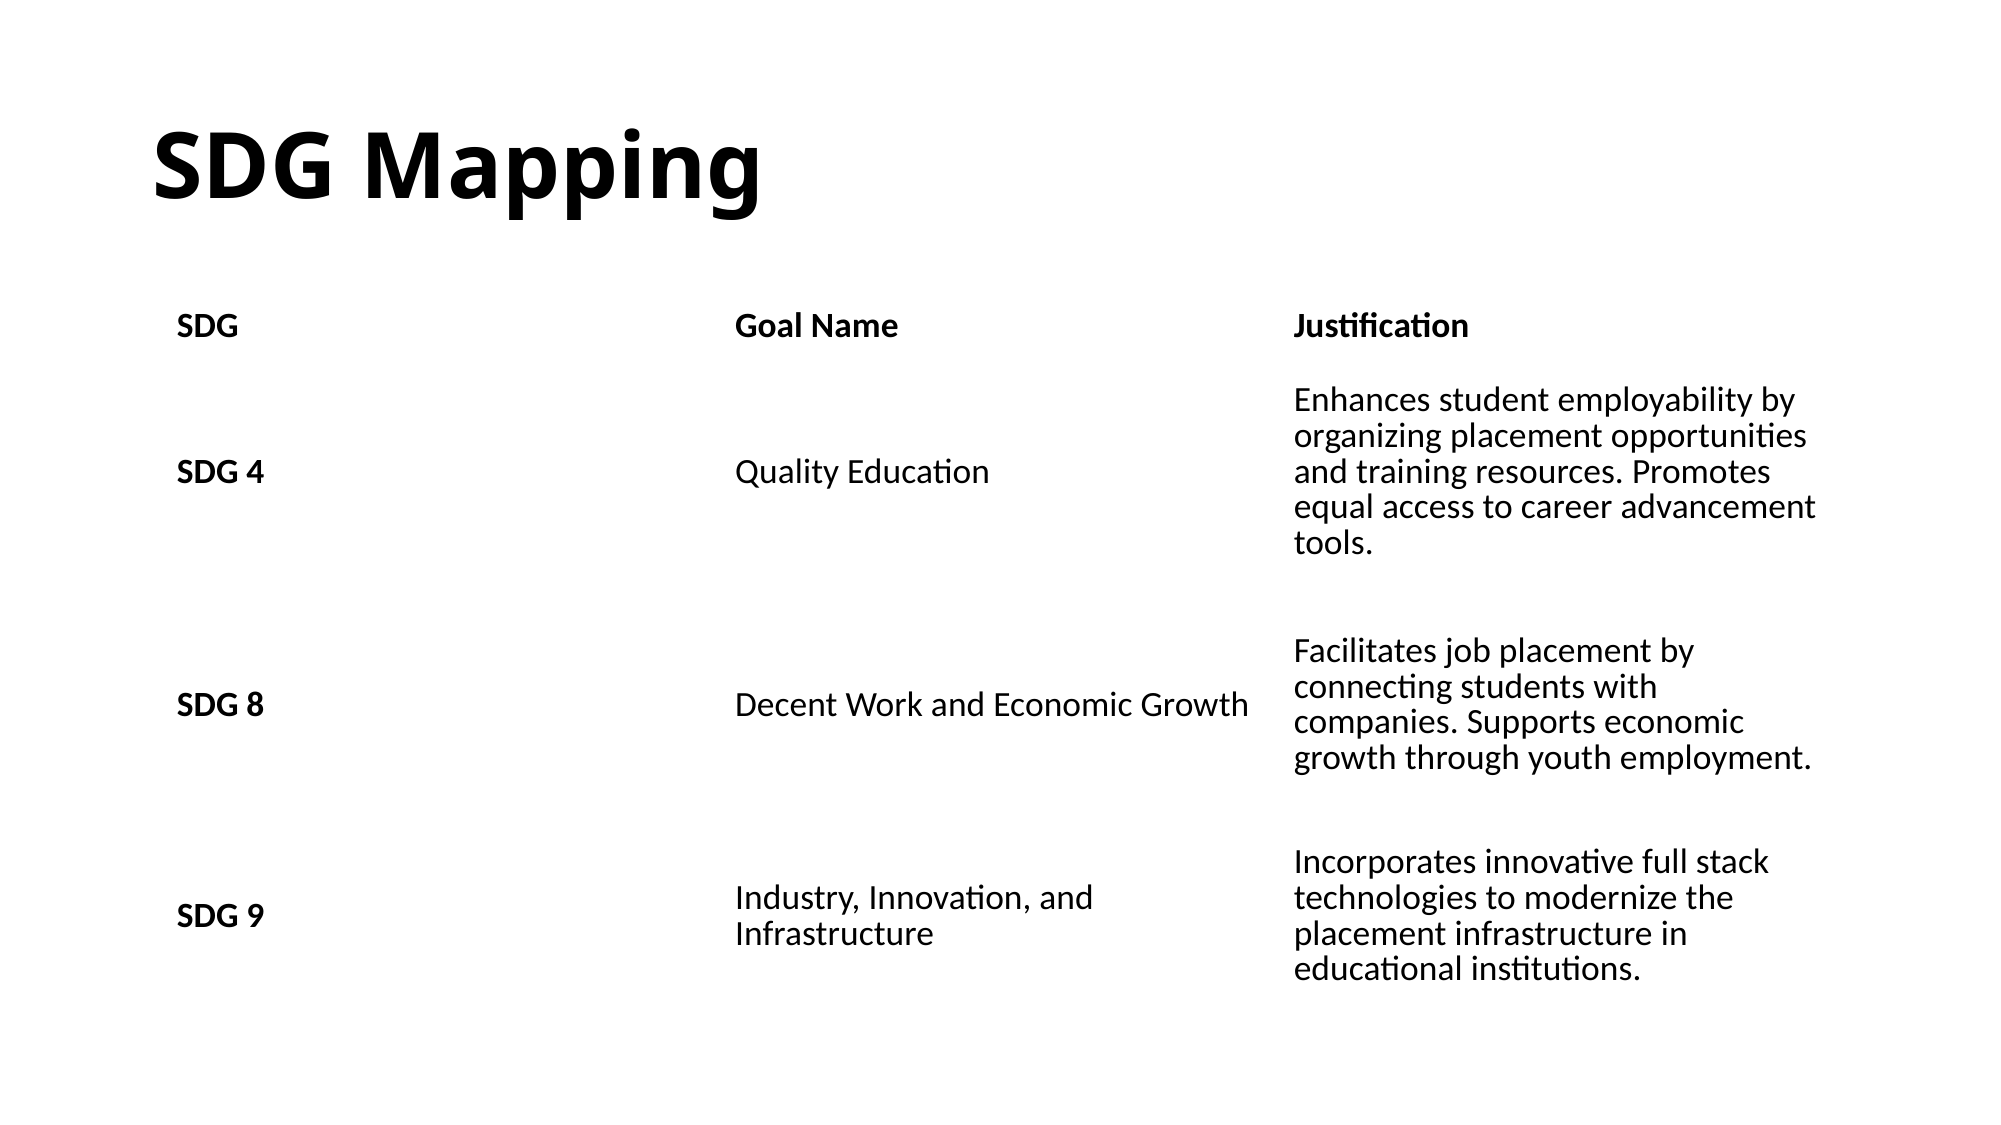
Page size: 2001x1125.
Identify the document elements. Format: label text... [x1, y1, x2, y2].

table_cell SDG 9 [162, 824, 721, 1013]
table_cell SDG 4 [162, 358, 721, 591]
table_cell Decent Work and Economic Growth [721, 591, 1279, 824]
table_cell Facilitates job placement by connecting students with companies. Supports economic growth through youth employment. [1279, 591, 1838, 824]
table_cell Industry, Innovation, and Infrastructure [721, 824, 1279, 1013]
table_cell SDG 8 [162, 591, 721, 824]
table_header SDG [162, 299, 721, 358]
table_cell Quality Education [721, 358, 1279, 591]
table_cell Enhances student employability by organizing placement opportunities and training resources. Promotes equal access to career advancement tools. [1279, 358, 1838, 591]
title SDG Mapping [137, 59, 1863, 278]
table_header Goal Name [721, 299, 1279, 358]
table_cell Incorporates innovative full stack technologies to modernize the placement infrastructure in educational institutions. [1279, 824, 1838, 1013]
table_header Justification [1279, 299, 1838, 358]
